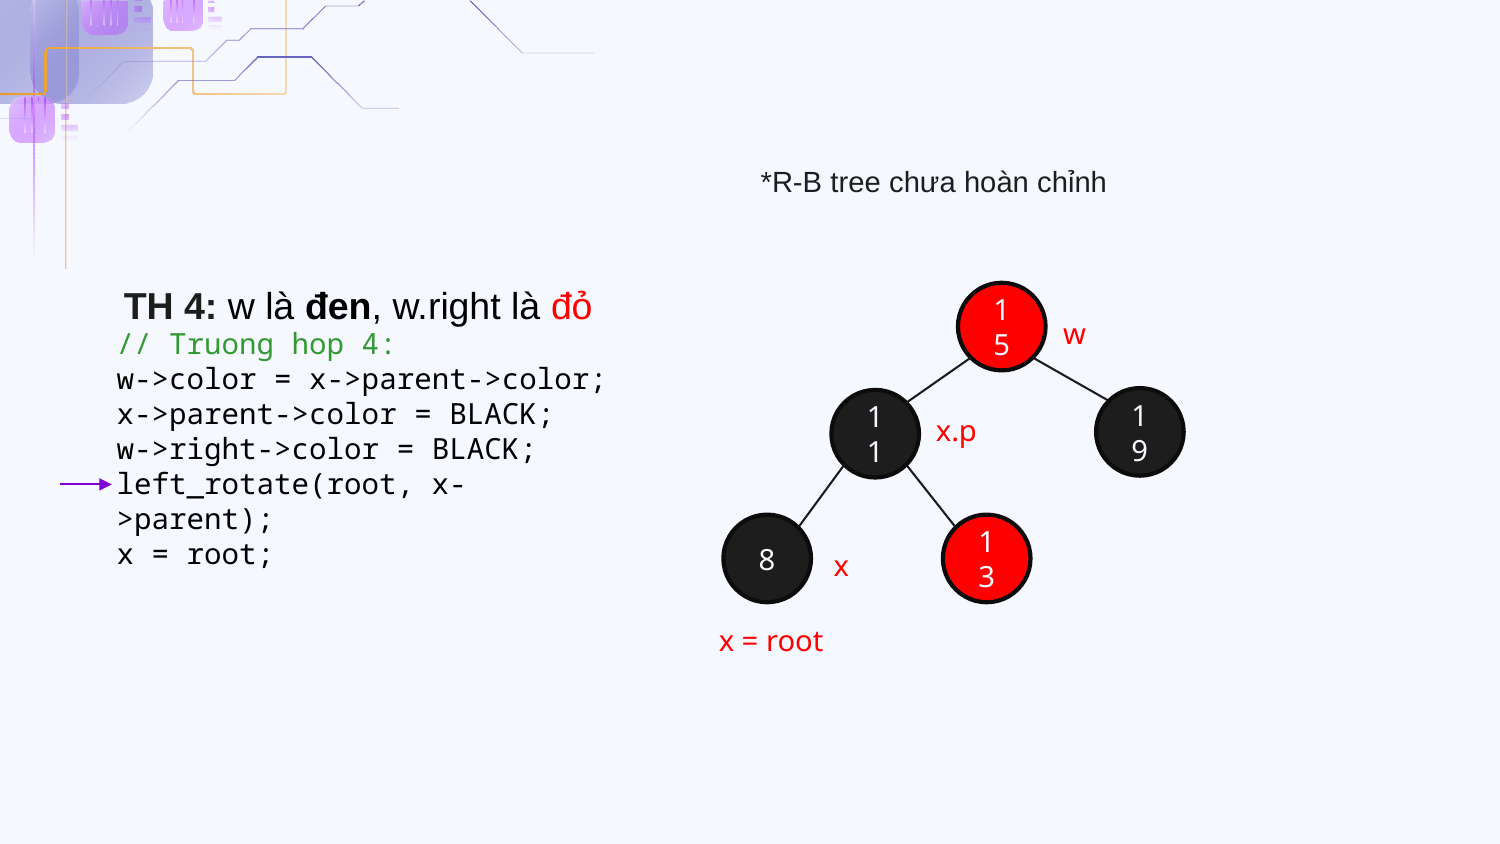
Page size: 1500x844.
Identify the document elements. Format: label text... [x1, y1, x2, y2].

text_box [905, 464, 956, 528]
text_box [906, 357, 972, 403]
text_box 13 [940, 512, 1033, 605]
text_box 11 [829, 387, 921, 480]
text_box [797, 464, 845, 528]
text_box x = root [703, 589, 858, 653]
text_box 15 [955, 280, 1048, 373]
text_box TH 4: w là đen, w.right là đỏ [86, 251, 671, 334]
text_box // Truong hop 4: w->color = x->parent->color; x->parent->color = BLACK; w->right->color = BLACK; left_rotate(root, x->parent); x = root; [101, 318, 635, 578]
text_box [1032, 357, 1110, 402]
text_box x [818, 514, 866, 577]
text_box 8 [721, 512, 814, 589]
text_box *R-B tree chưa hoàn chỉnh [745, 138, 1132, 206]
text_box x.p [920, 379, 1005, 442]
text_box 19 [1093, 385, 1186, 478]
text_box w [1048, 282, 1096, 346]
